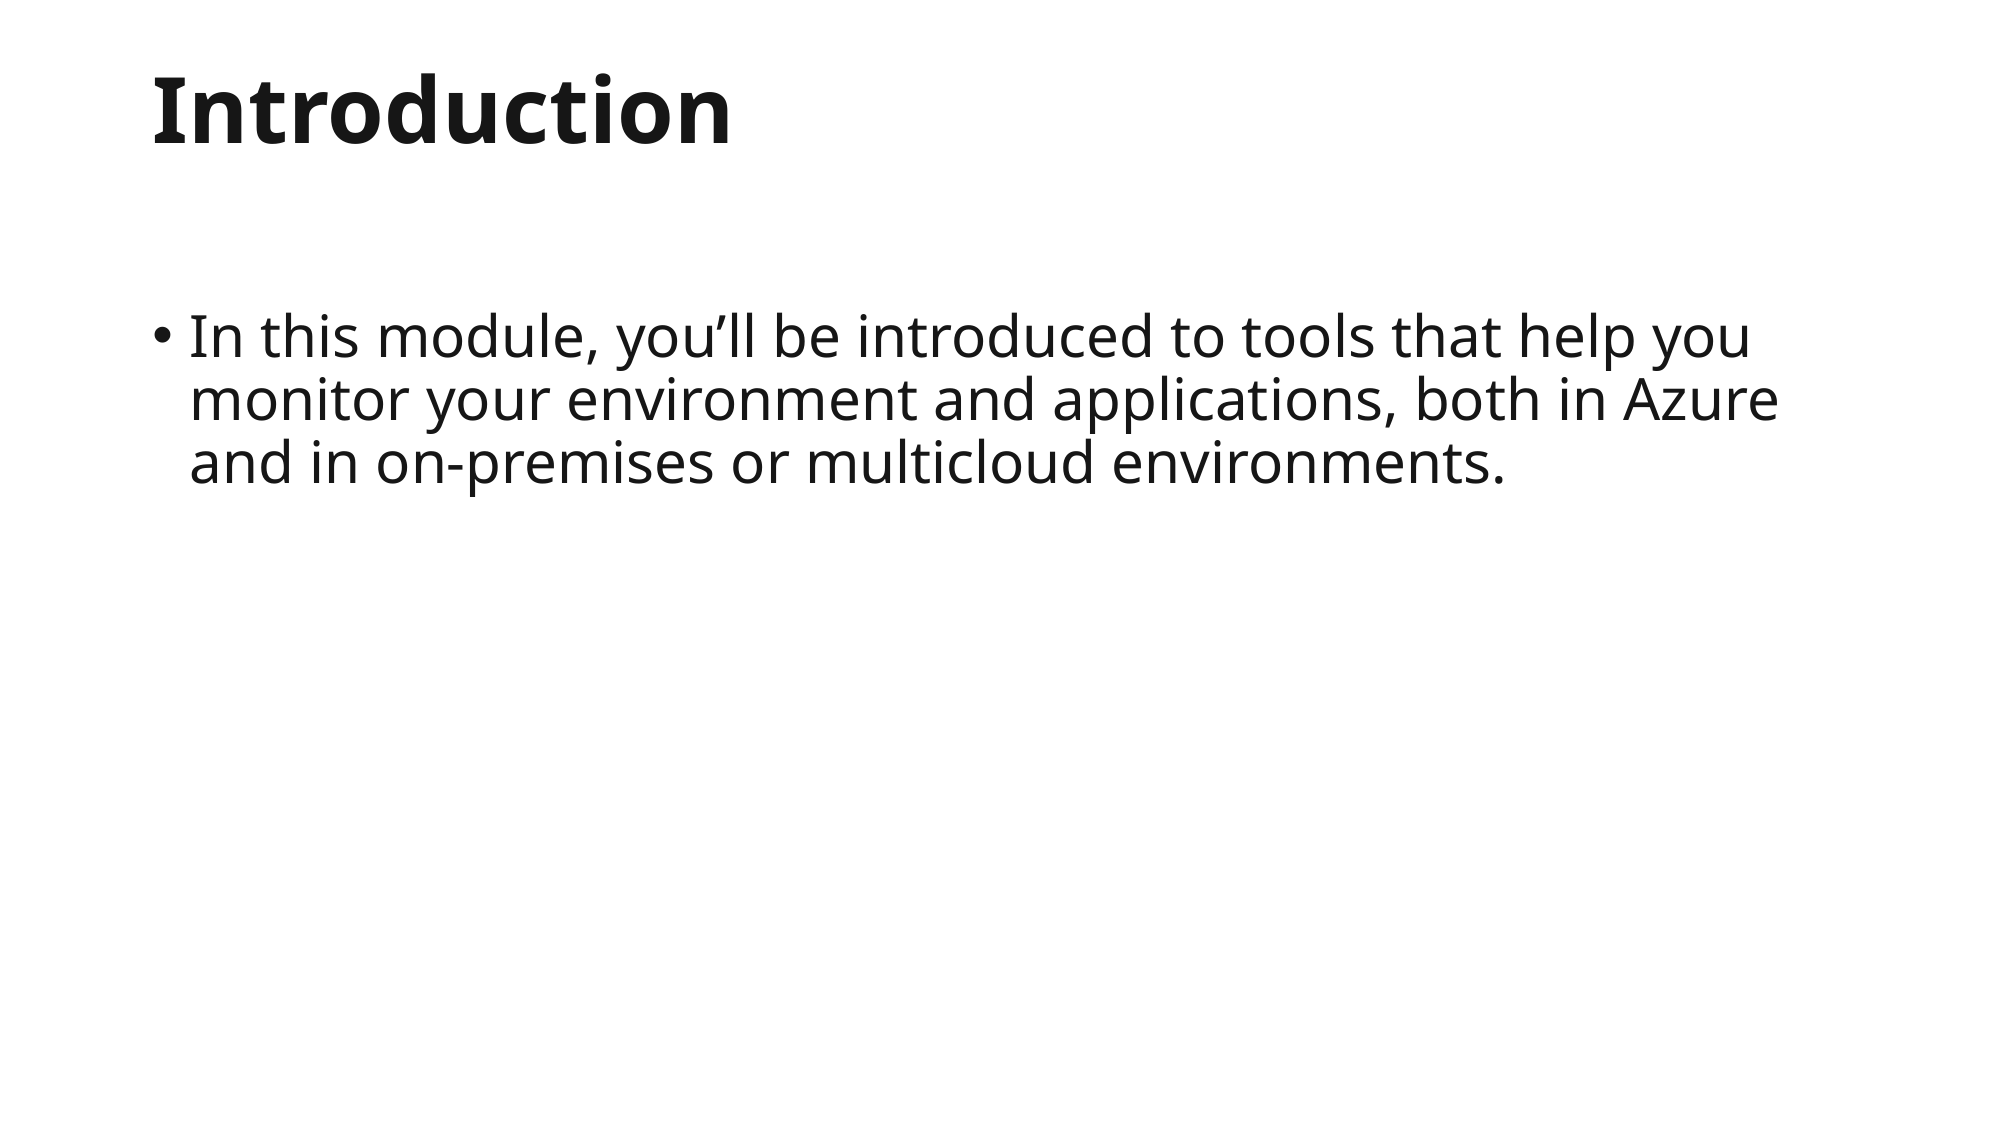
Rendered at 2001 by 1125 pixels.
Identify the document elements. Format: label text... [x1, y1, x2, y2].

list In this module, you’ll be introduced to tools that help you monitor your environment and applications, both in Azure and in on-premises or multicloud environments. [137, 299, 1863, 1014]
title Introduction [137, 59, 1863, 278]
